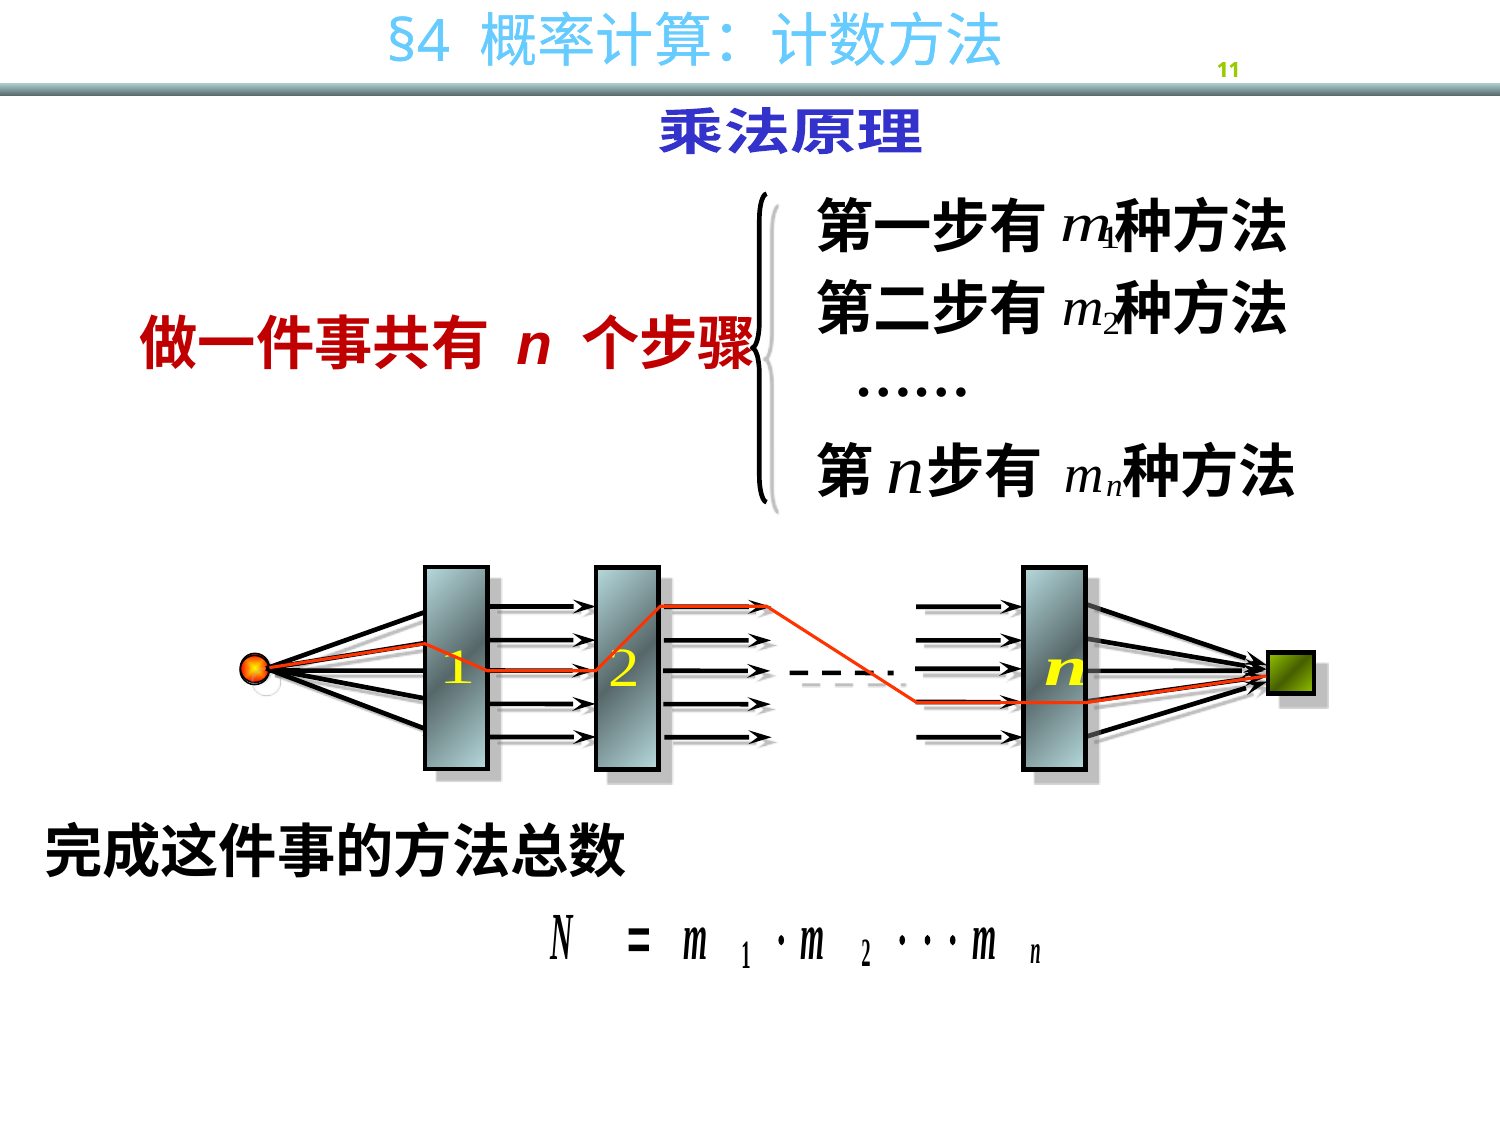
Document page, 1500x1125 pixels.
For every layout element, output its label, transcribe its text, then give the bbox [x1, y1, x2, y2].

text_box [914, 714, 1018, 738]
text_box 做一件事共有 n 个步骤 [125, 298, 759, 384]
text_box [0, 605, 1267, 703]
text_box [799, 181, 1412, 520]
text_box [595, 714, 659, 770]
text_box [1274, 652, 1314, 694]
text_box 完成这件事的方法总数 [29, 807, 749, 892]
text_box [239, 714, 419, 738]
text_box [424, 714, 488, 770]
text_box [424, 566, 488, 605]
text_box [1023, 714, 1087, 770]
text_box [1090, 713, 1268, 738]
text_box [533, 891, 1068, 982]
text_box [752, 193, 767, 503]
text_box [662, 714, 772, 738]
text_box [1023, 567, 1087, 605]
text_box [487, 714, 590, 738]
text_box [595, 567, 659, 605]
